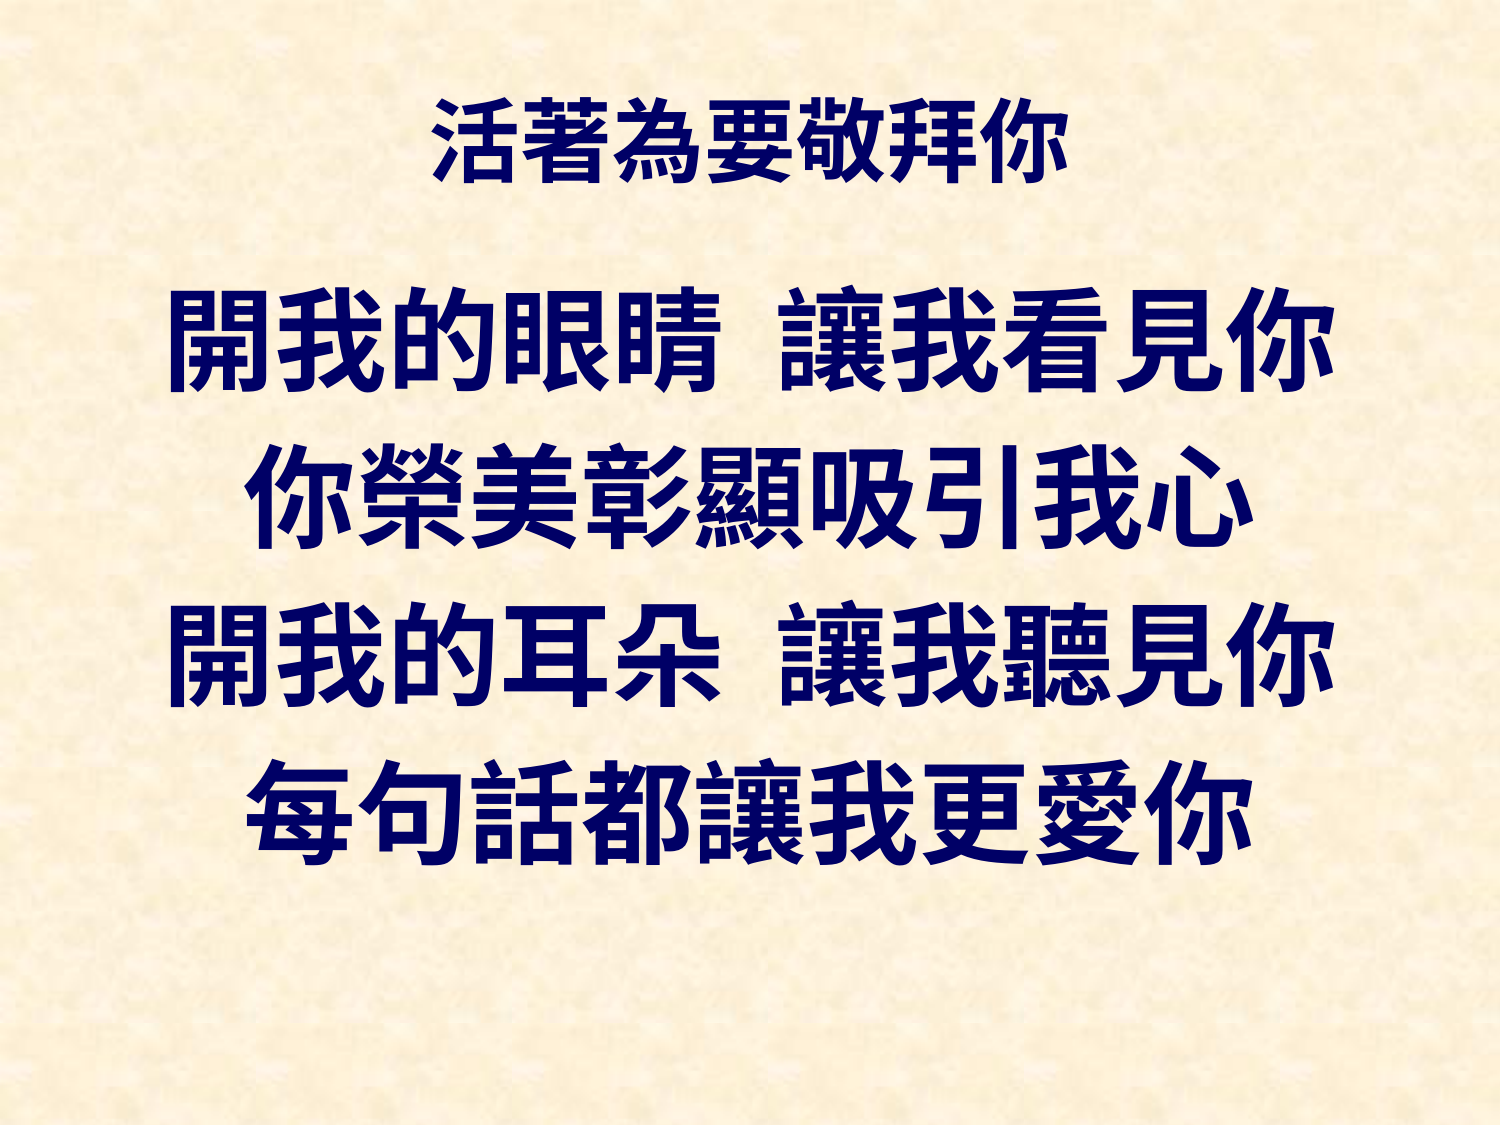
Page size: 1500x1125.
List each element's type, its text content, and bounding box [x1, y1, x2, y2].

list 開我的眼睛 讓我看見你 你榮美彰顯吸引我心 開我的耳朵 讓我聽見你 每句話都讓我更愛你 [75, 262, 1425, 1005]
picture [0, 0, 1500, 1125]
title 活著為要敬拜你 [75, 45, 1425, 233]
